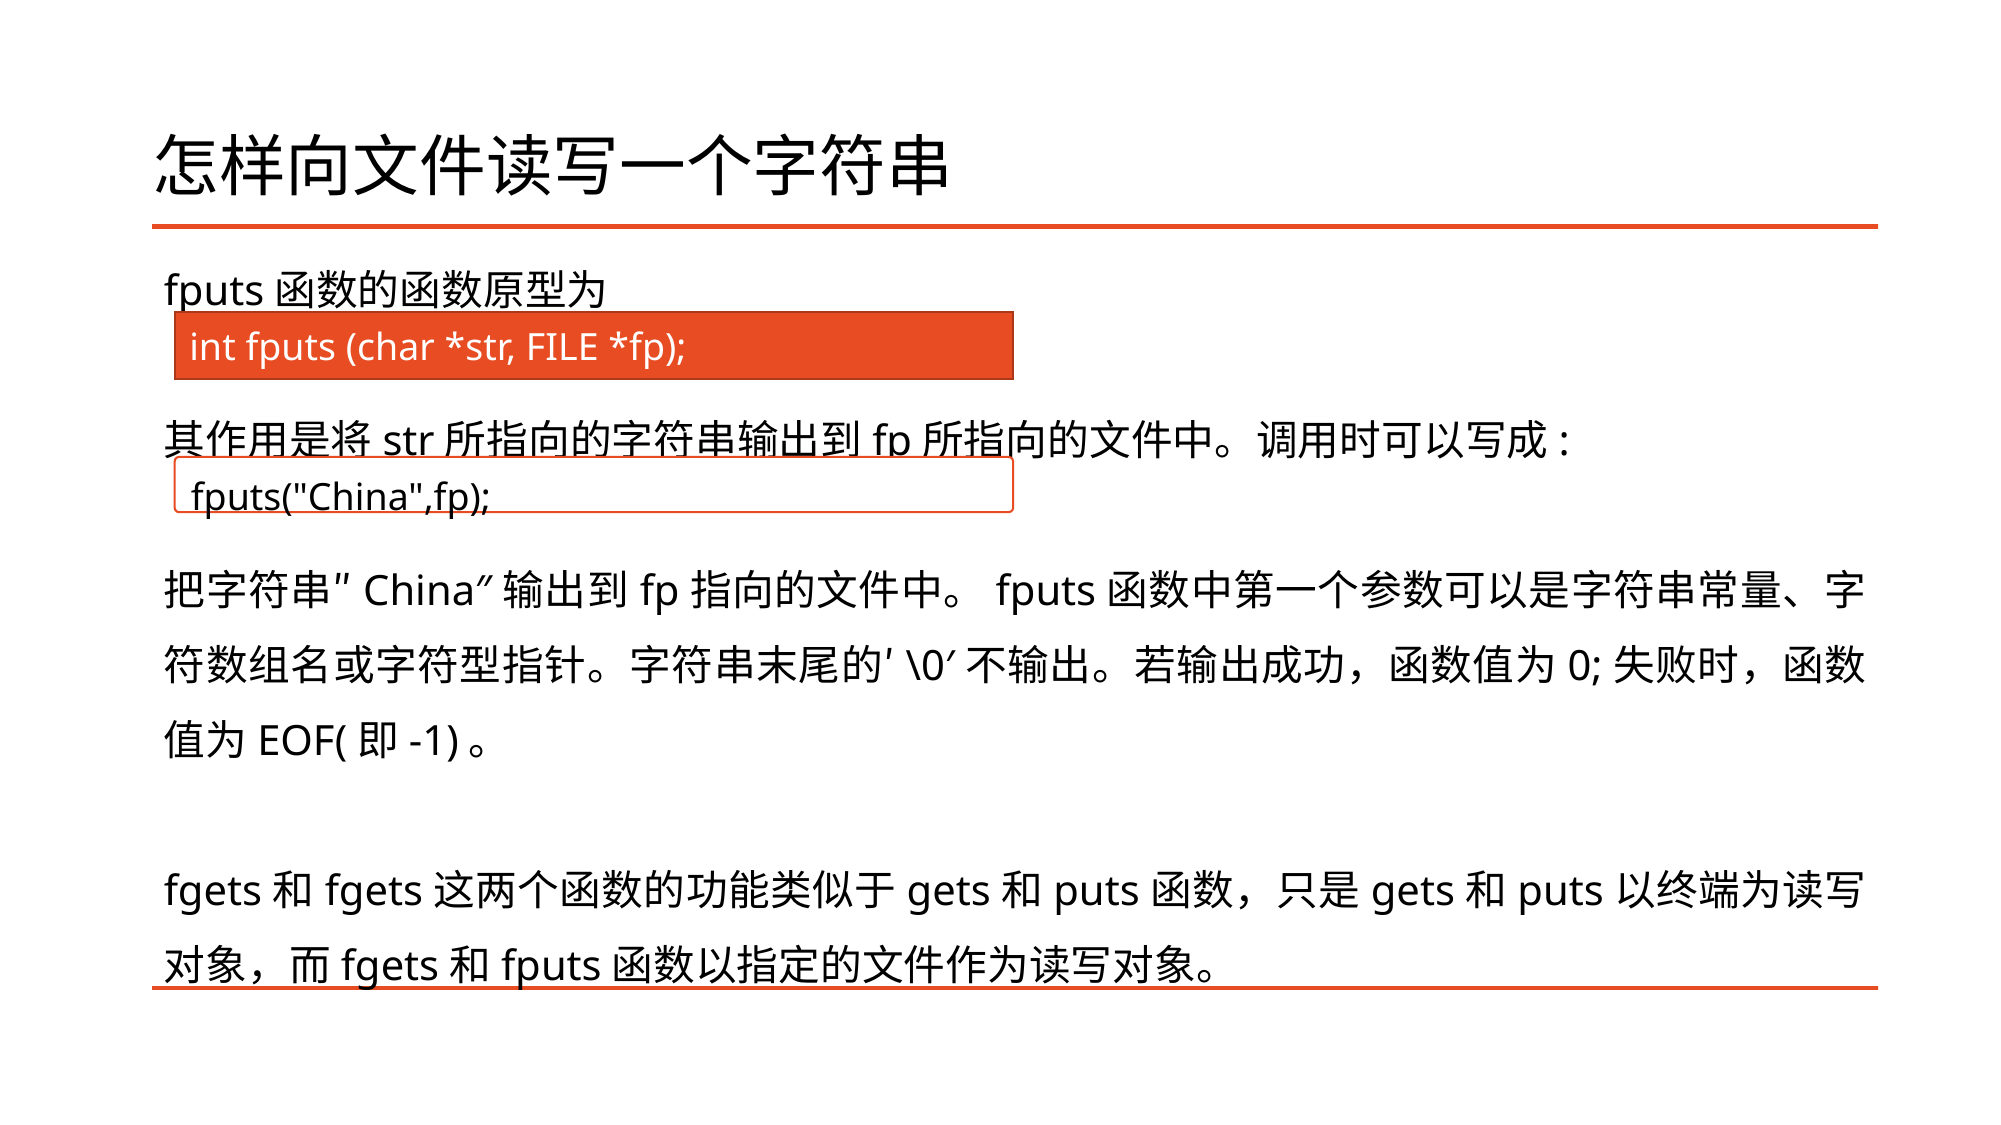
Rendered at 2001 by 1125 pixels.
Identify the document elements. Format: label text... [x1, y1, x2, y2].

title 怎样向文件读写一个字符串 [137, 59, 1863, 278]
text_box fputs("China",fp); [173, 455, 1015, 514]
text_box int fputs (char *str, FILE *fp); [174, 311, 1014, 380]
